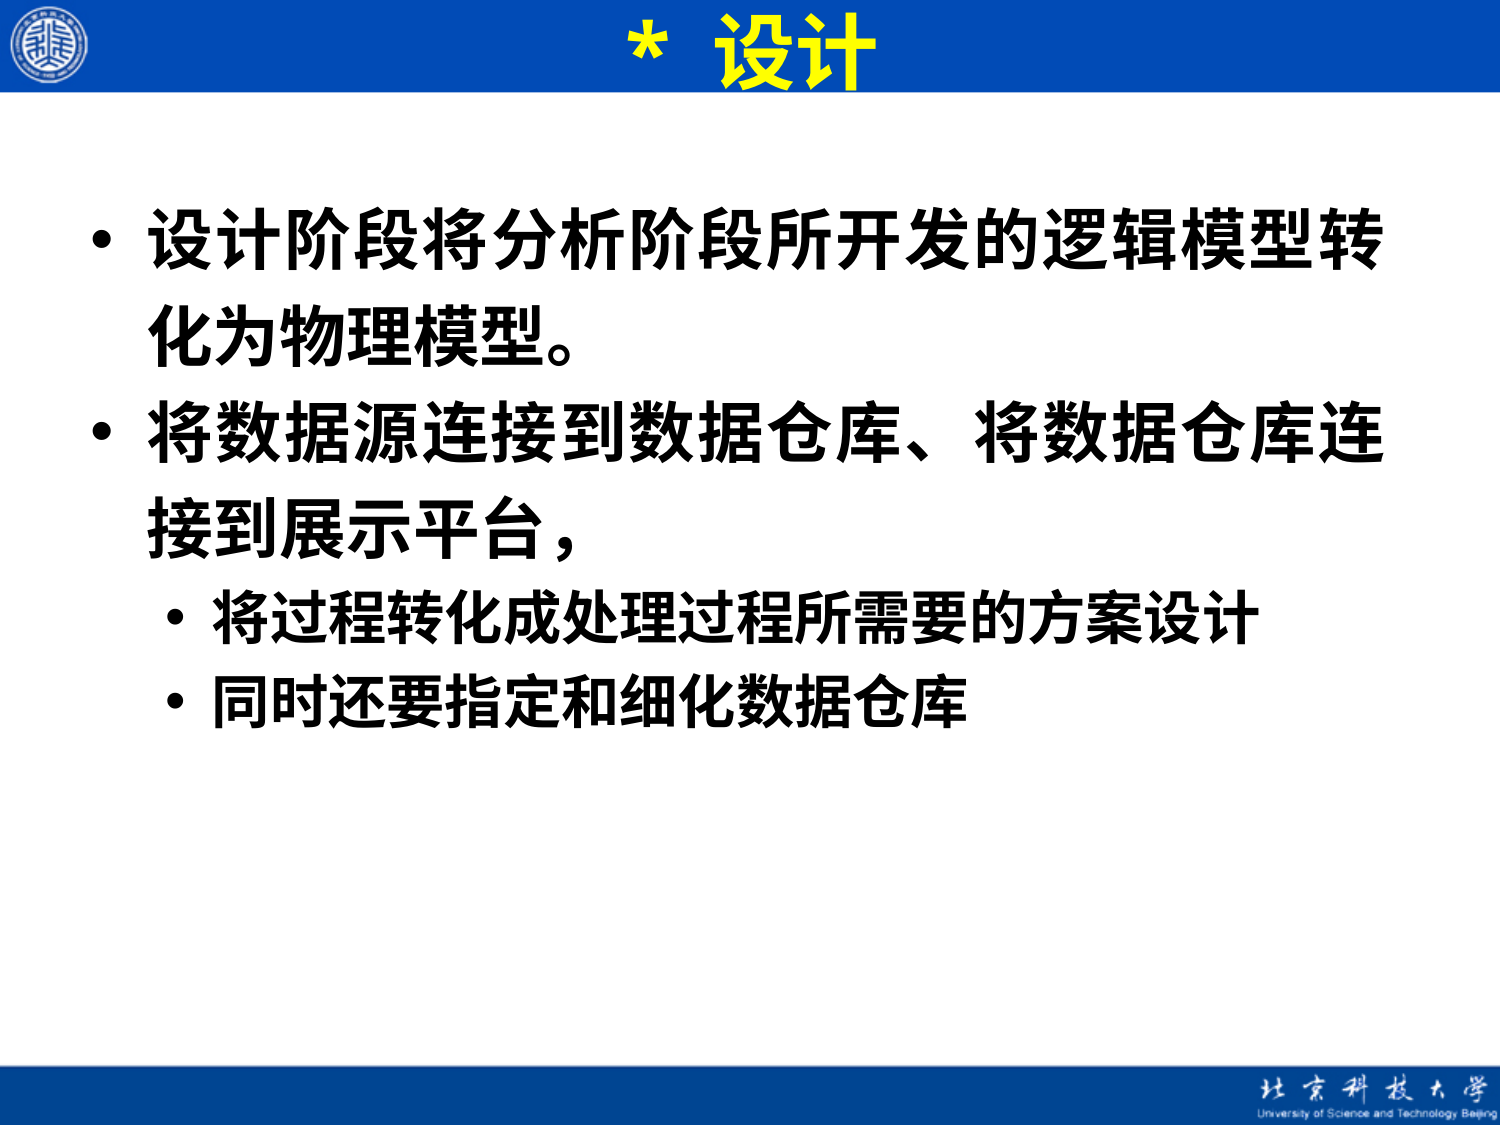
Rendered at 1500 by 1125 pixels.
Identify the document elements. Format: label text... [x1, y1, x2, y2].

title * 设计 [5, 0, 1499, 101]
list 设计阶段将分析阶段所开发的逻辑模型转化为物理模型。 将数据源连接到数据仓库、将数据仓库连接到展示平台， 将过程转化成处理过程所需要的方案设计 同时还要指定和细化数据仓库 [75, 174, 1400, 894]
picture [0, 0, 1500, 1125]
